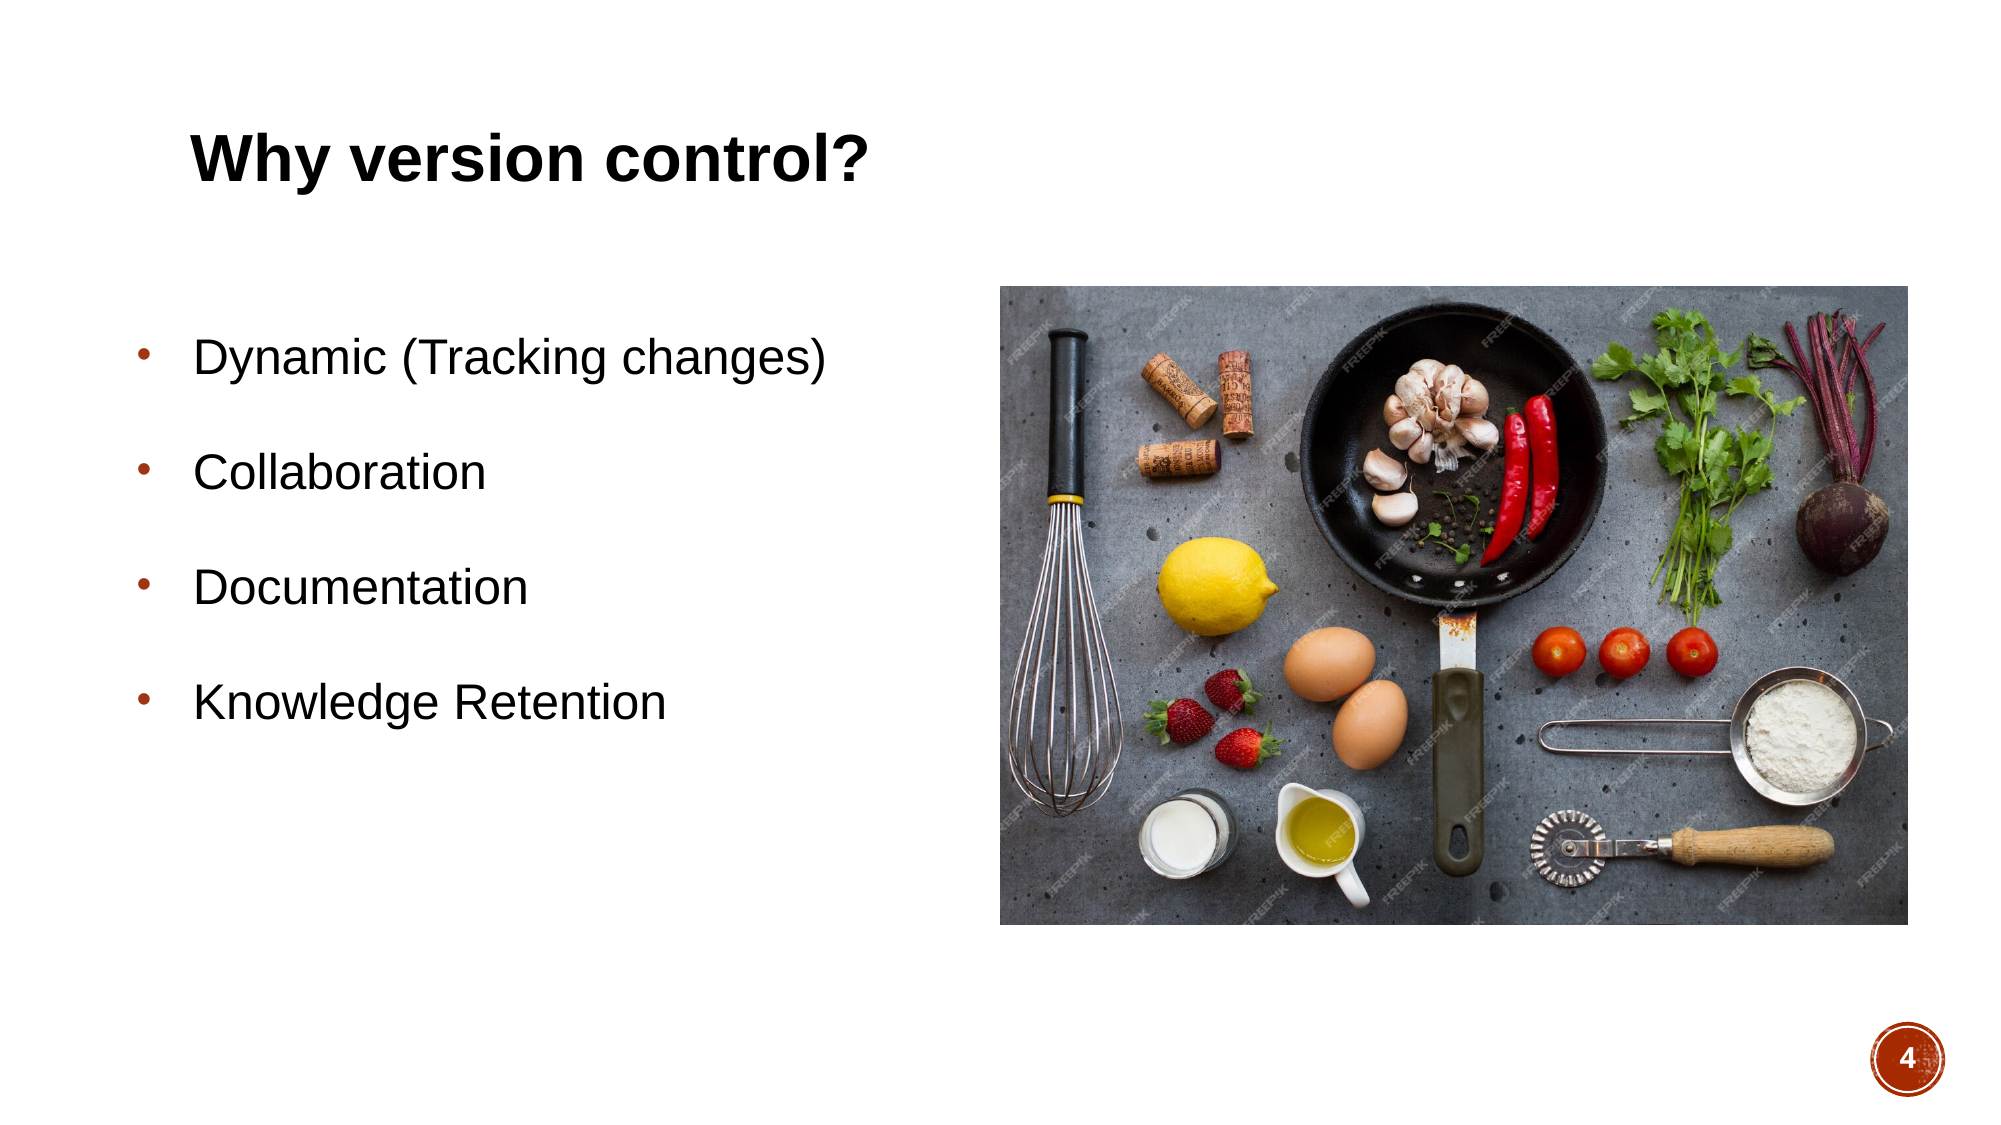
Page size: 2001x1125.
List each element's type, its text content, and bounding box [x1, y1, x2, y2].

list Dynamic (Tracking changes) Collaboration Documentation Knowledge Retention [121, 286, 874, 1013]
title Why version control? [175, 79, 1826, 240]
slide_number 4 [1855, 1028, 1961, 1089]
picture [1000, 286, 1908, 925]
